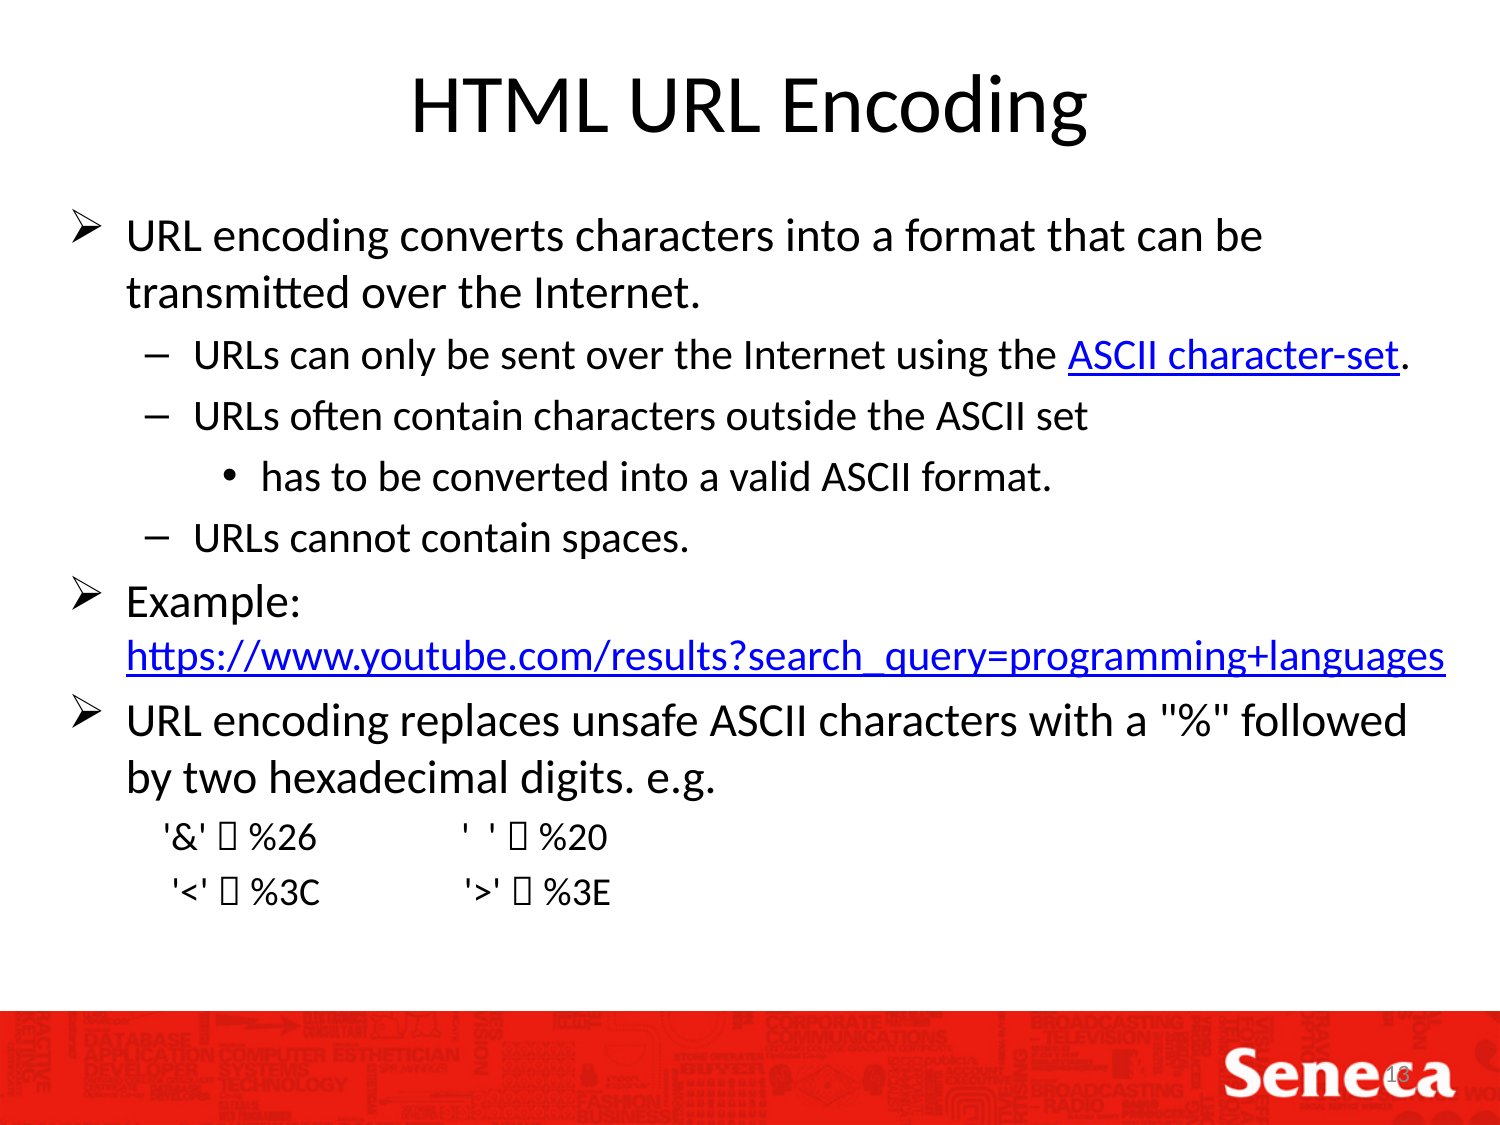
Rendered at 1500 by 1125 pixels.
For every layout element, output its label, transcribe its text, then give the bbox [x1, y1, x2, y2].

picture [0, 1011, 1500, 1125]
title HTML URL Encoding [49, 37, 1451, 161]
list URL encoding converts characters into a format that can be transmitted over the Internet. URLs can only be sent over the Internet using the ASCII character-set. URLs often contain characters outside the ASCII set has to be converted into a valid ASCII format. URLs cannot contain spaces. Example: https://www.youtube.com/results?search_query=programming+languages URL encoding replaces unsafe ASCII characters with a "%" followed by two hexadecimal digits. e.g. '&'  %26 ' '  %20 '<'  %3C '>'  %3E [53, 196, 1471, 1001]
slide_number 13 [1074, 1042, 1425, 1103]
